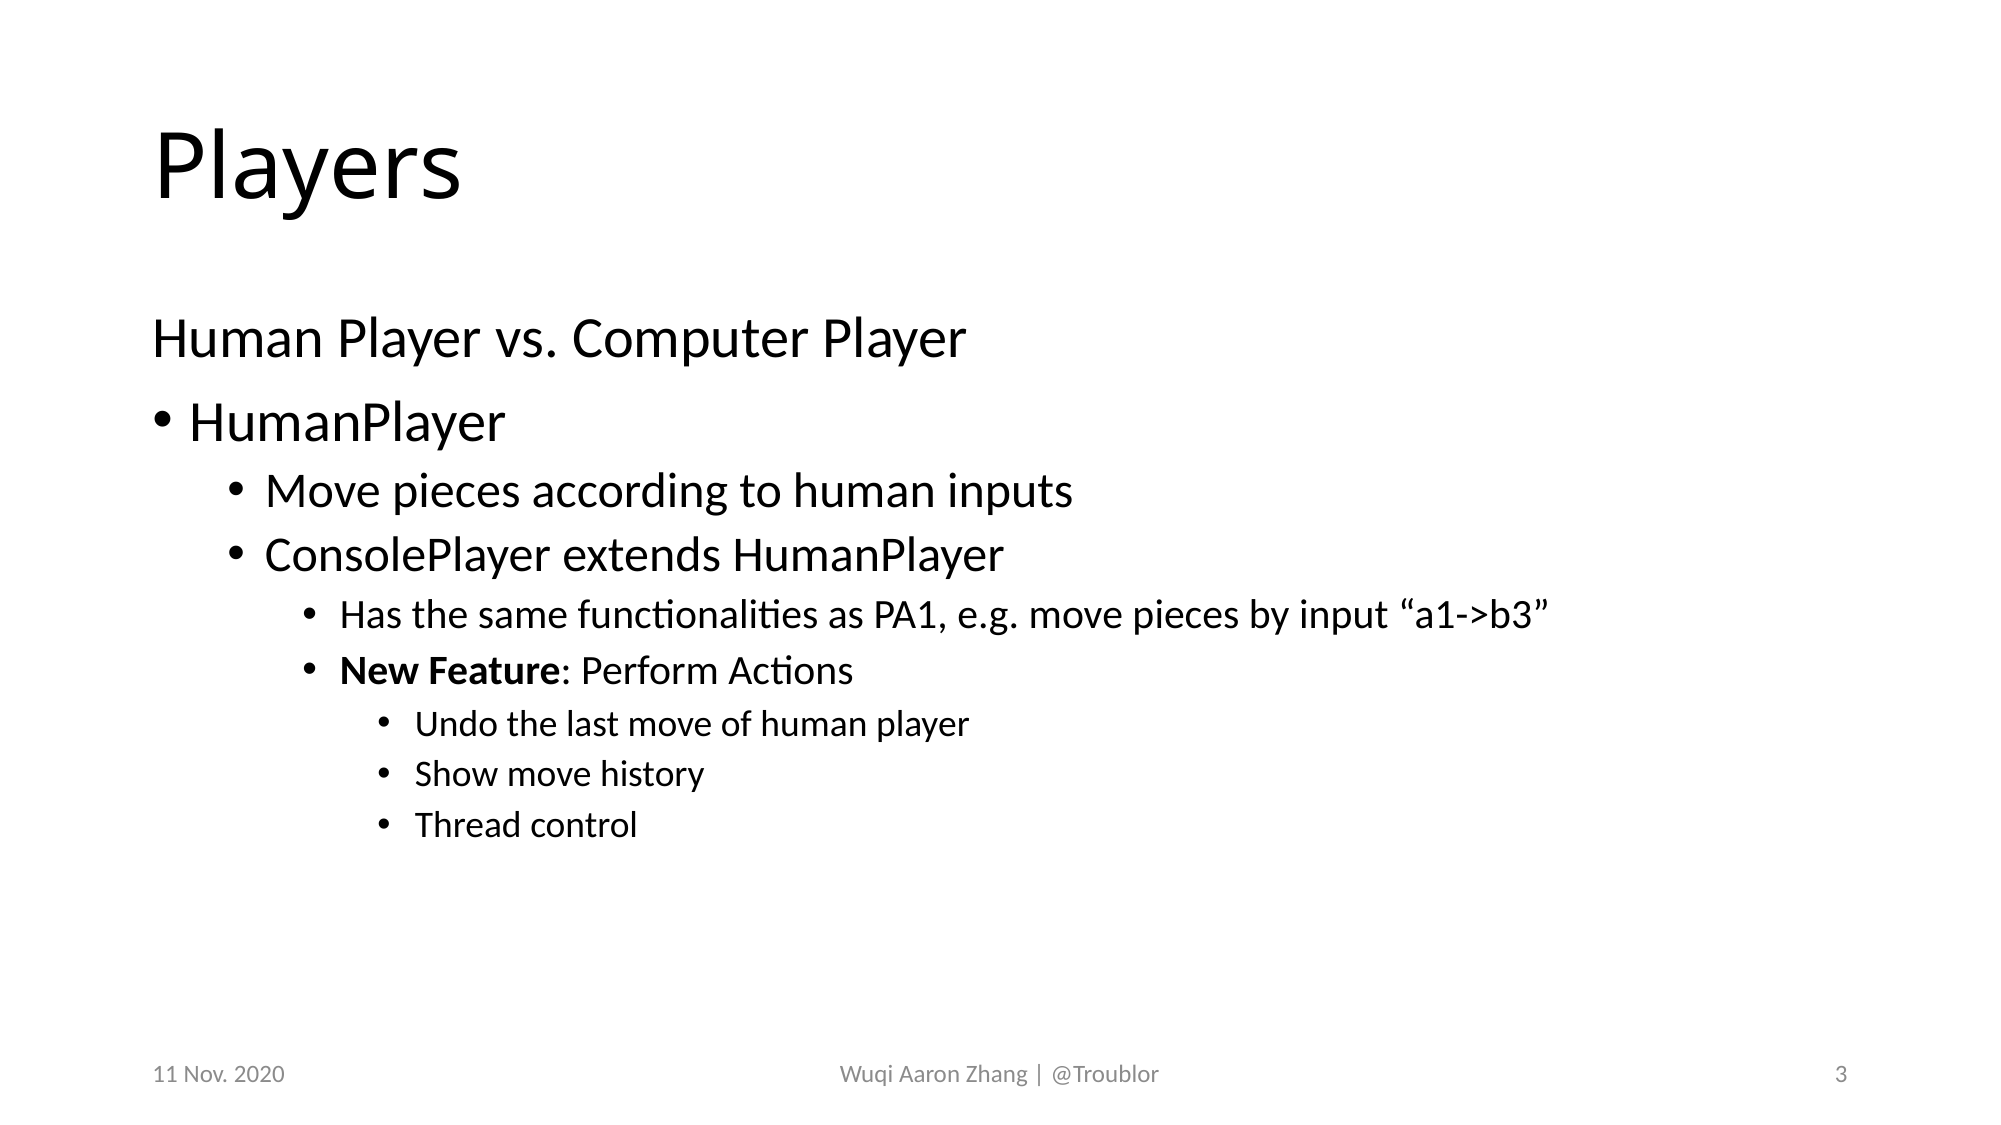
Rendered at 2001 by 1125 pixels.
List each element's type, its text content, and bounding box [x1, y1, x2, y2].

list Human Player vs. Computer Player HumanPlayer Move pieces according to human inputs ConsolePlayer extends HumanPlayer Has the same functionalities as PA1, e.g. move pieces by input “a1->b3” New Feature: Perform Actions Undo the last move of human player Show move history Thread control [137, 299, 1863, 1014]
title Players [137, 59, 1863, 278]
footer Wuqi Aaron Zhang | @Troublor [662, 1042, 1338, 1103]
slide_number 3 [1412, 1042, 1863, 1103]
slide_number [137, 1042, 588, 1103]
